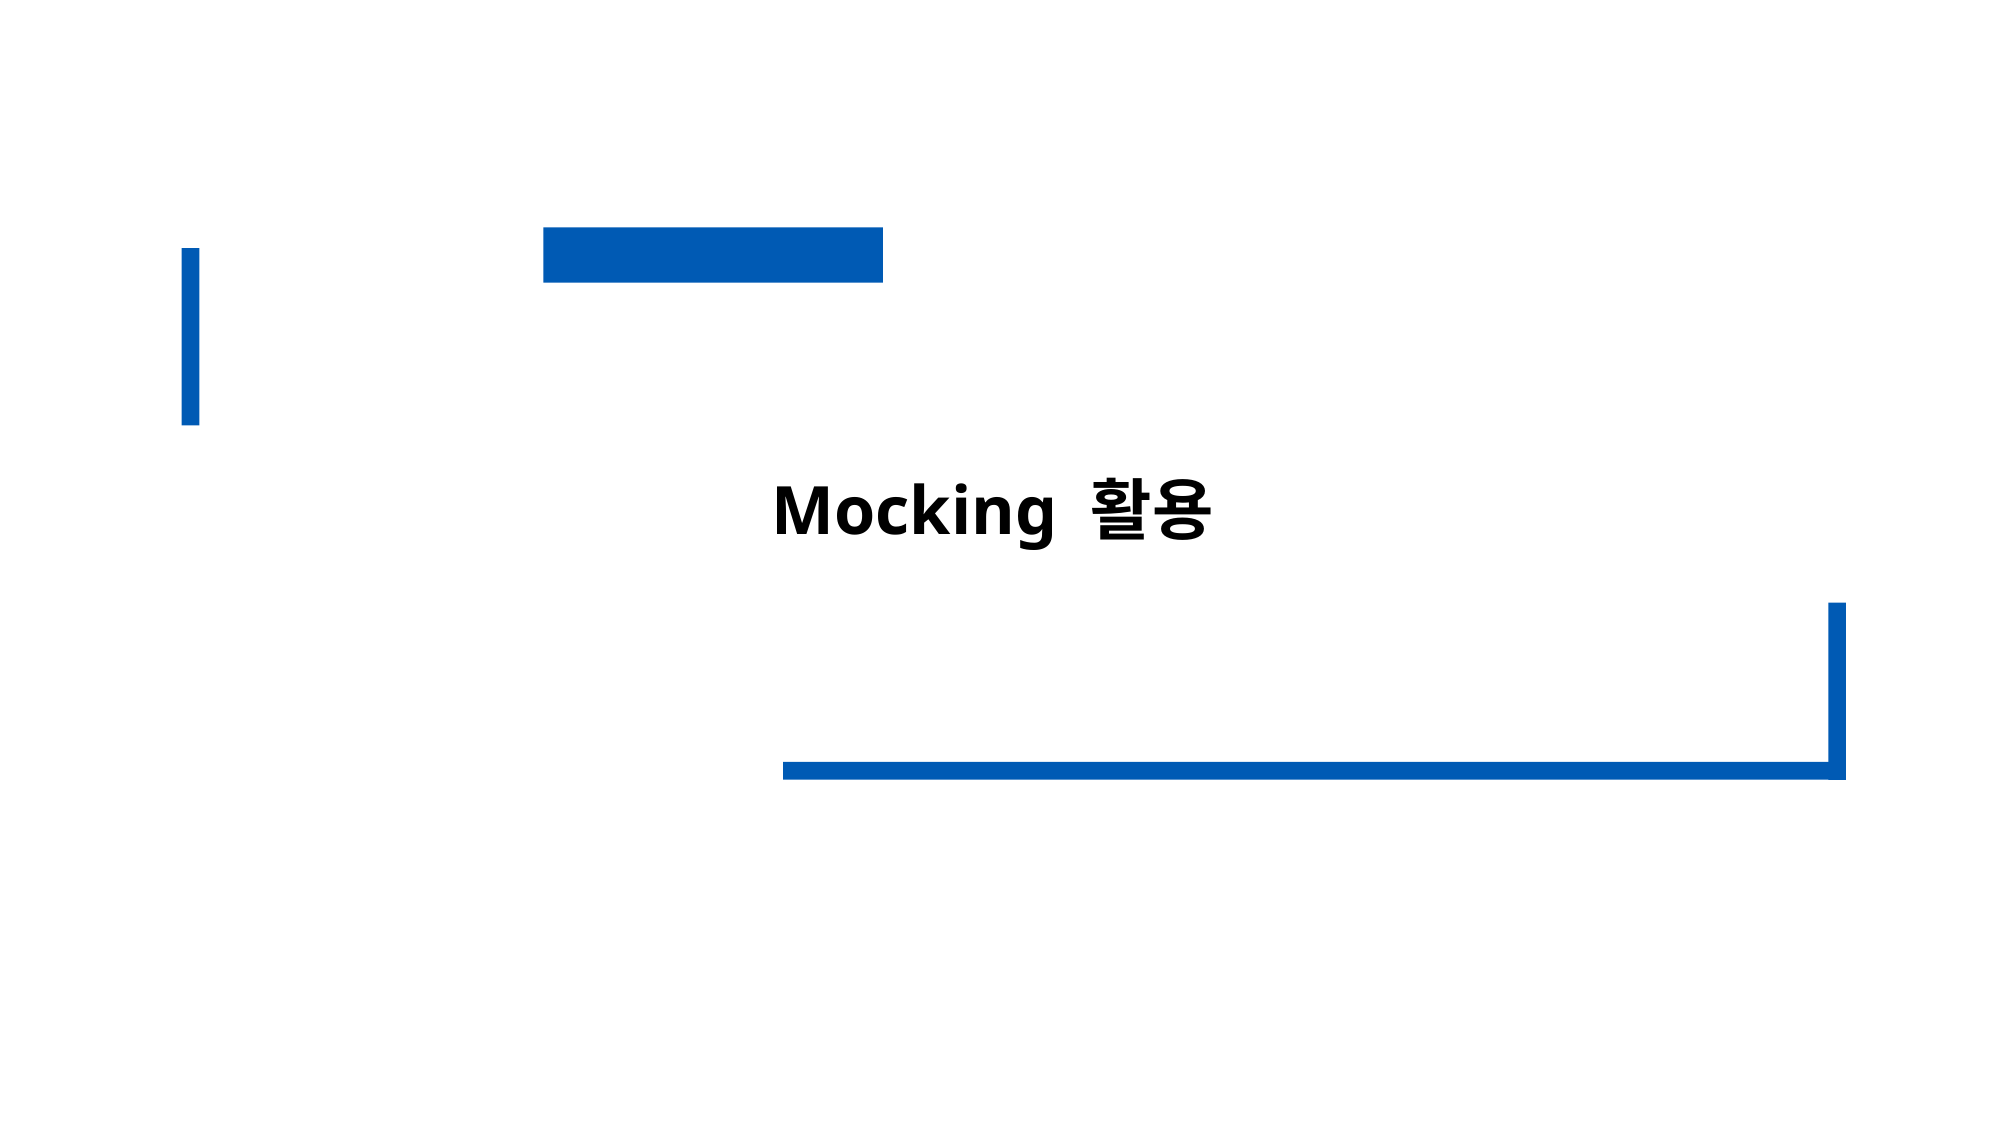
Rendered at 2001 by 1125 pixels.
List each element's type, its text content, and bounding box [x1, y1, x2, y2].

list Mocking 활용 [267, 305, 1733, 721]
